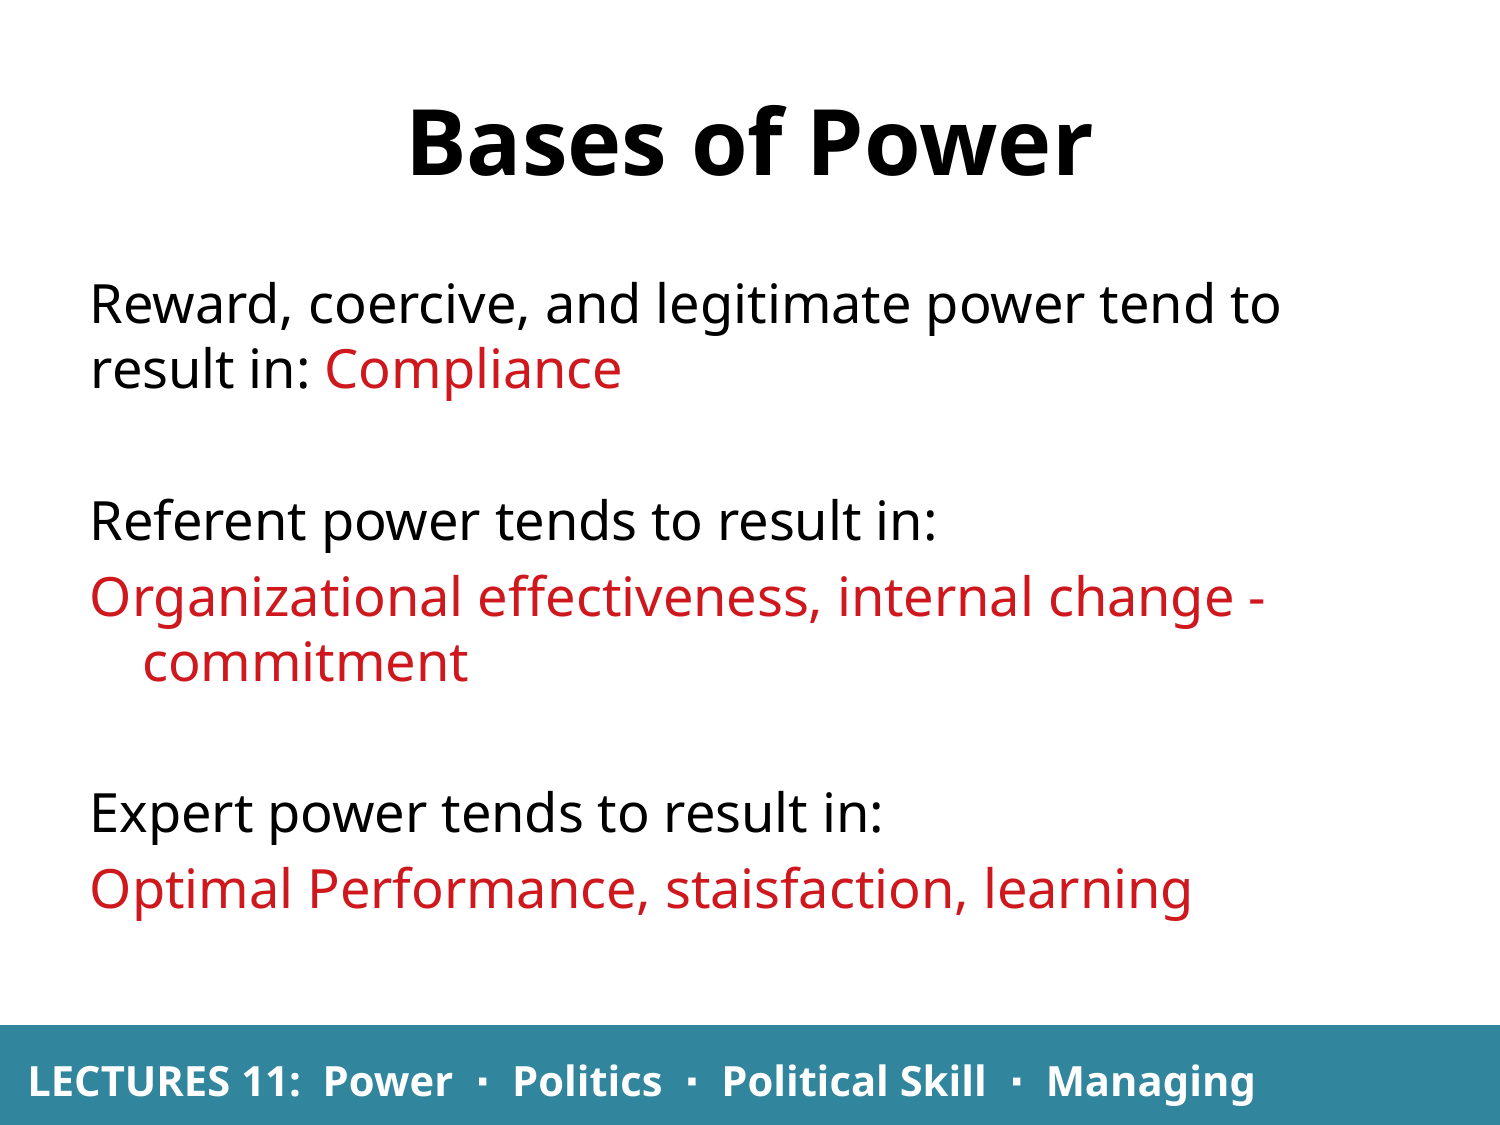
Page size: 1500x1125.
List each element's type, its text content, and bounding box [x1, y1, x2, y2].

text_box Bases of Power [74, 45, 1425, 233]
text_box Reward, coercive, and legitimate power tend to result in: Compliance Referent power tends to result in: Organizational effectiveness, internal change - commitment Expert power tends to result in: Optimal Performance, staisfaction, learning [74, 262, 1425, 1005]
text_box LECTURES 11: Power ∙ Politics ∙ Political Skill ∙ Managing [12, 1046, 1488, 1112]
